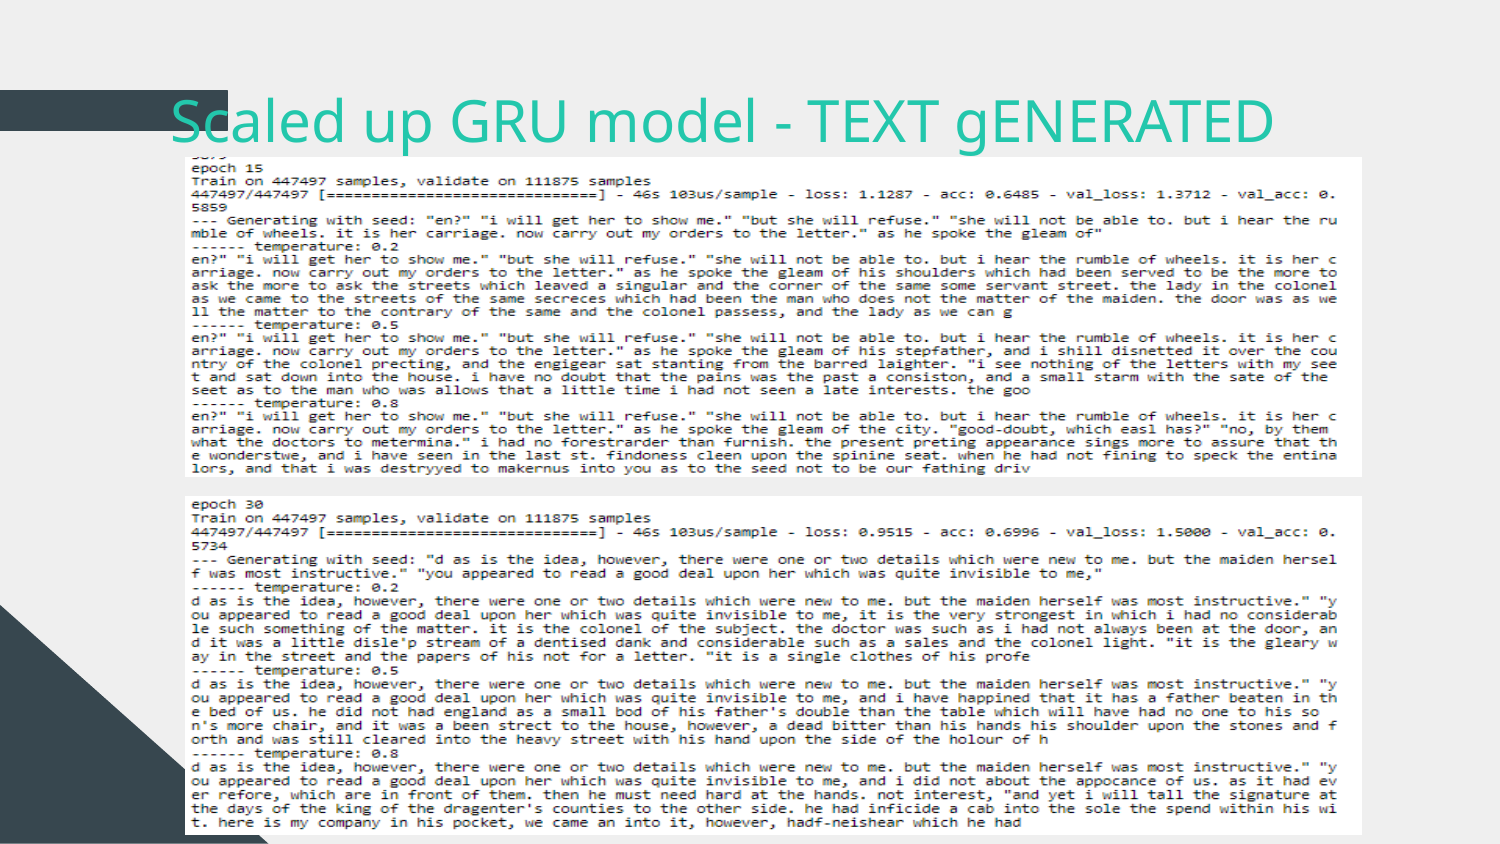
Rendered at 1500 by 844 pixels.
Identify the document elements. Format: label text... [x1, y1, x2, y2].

picture [184, 496, 1362, 835]
title Scaled up GRU model - TEXT gENERATED [155, 59, 1348, 142]
picture [184, 157, 1362, 477]
